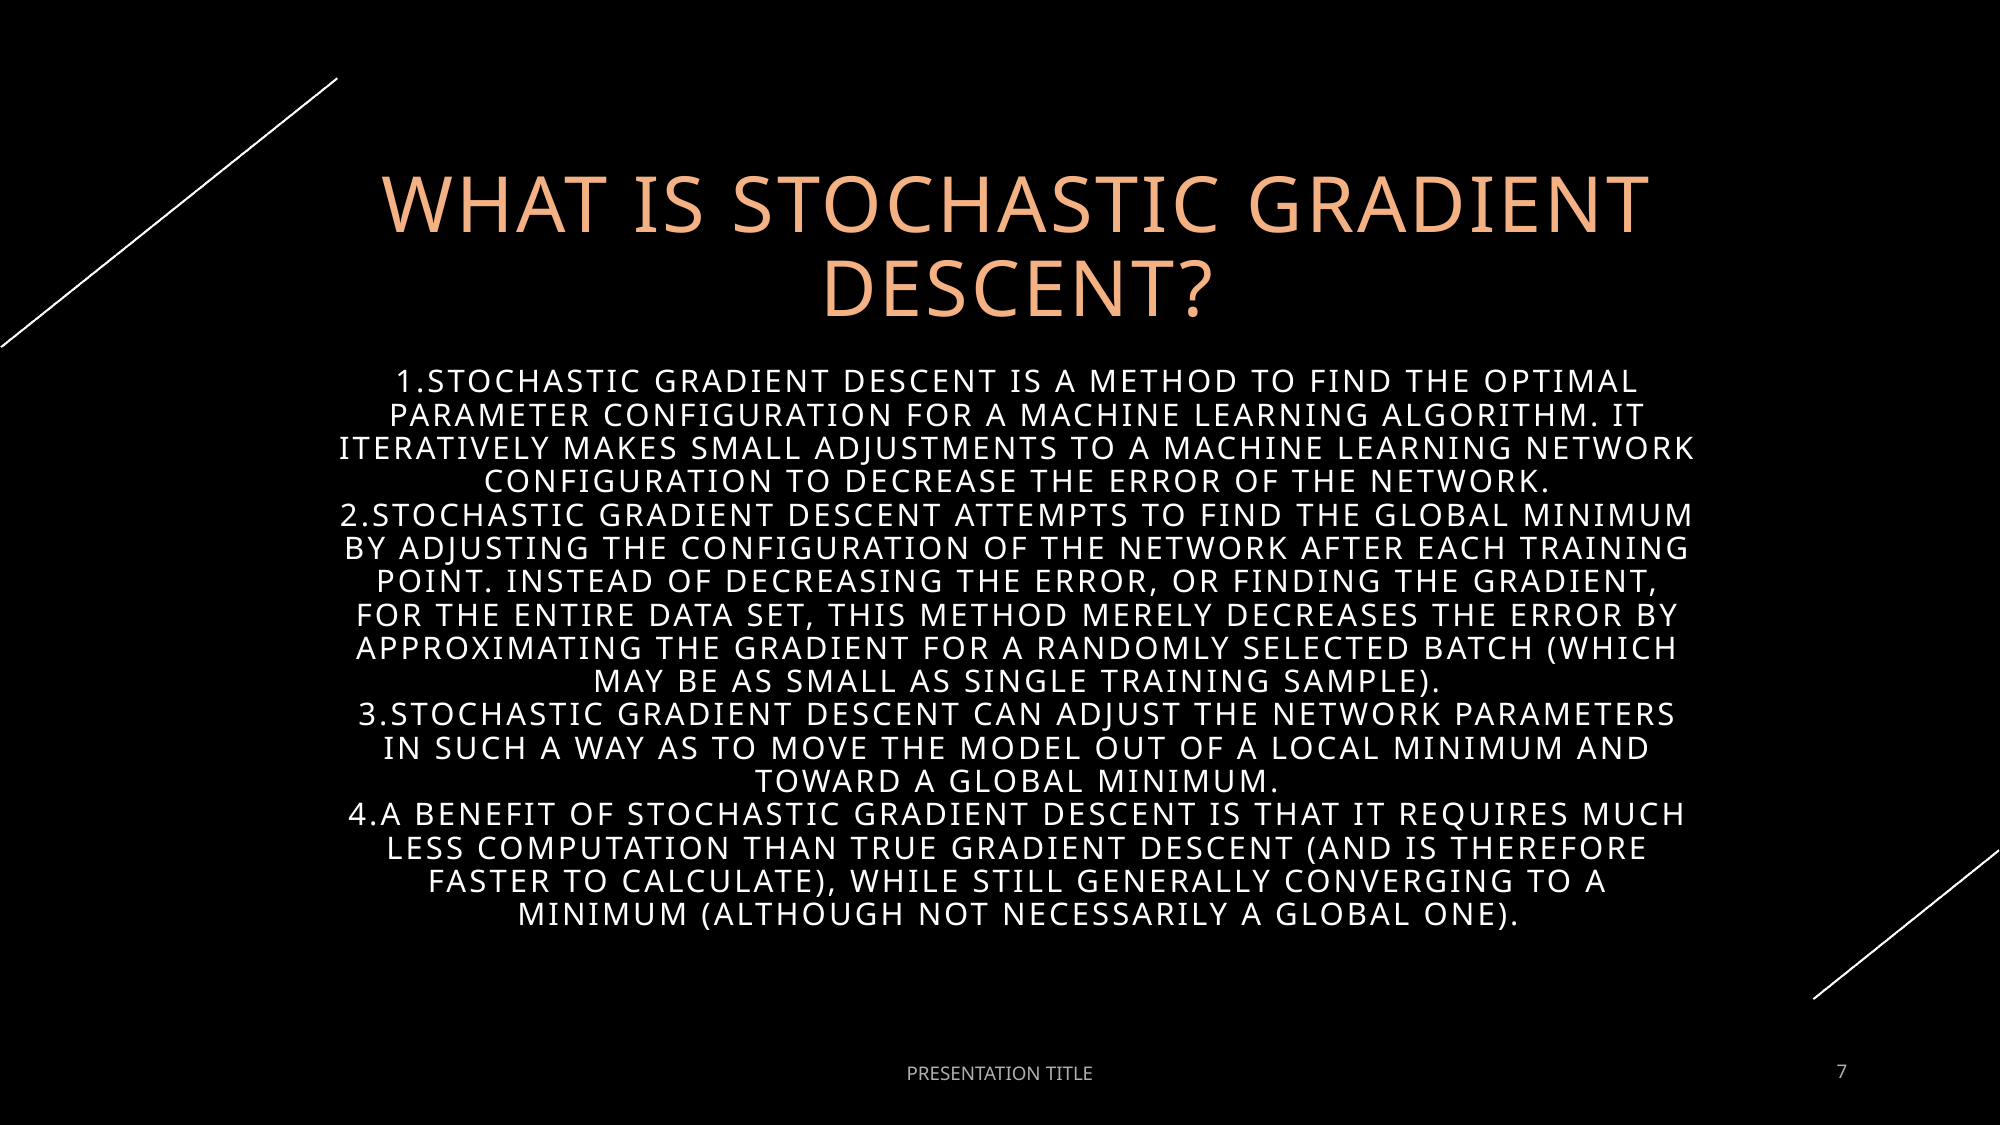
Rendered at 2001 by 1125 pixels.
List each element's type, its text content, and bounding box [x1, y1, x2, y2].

picture [1812, 849, 2000, 1000]
footer PRESENTATION TITLE [662, 1042, 1338, 1103]
title What is Stochastic Gradient Descent? 1.Stochastic gradient descent is a method to find the optimal parameter configuration for a machine learning algorithm. It iteratively makes small adjustments to a machine learning network configuration to decrease the error of the network. 2.Stochastic gradient descent attempts to find the global minimum by adjusting the configuration of the network after each training point. Instead of decreasing the error, or finding the gradient, for the entire data set, this method merely decreases the error by approximating the gradient for a randomly selected batch (which may be as small as single training sample). 3.Stochastic gradient descent can adjust the network parameters in such a way as to move the model out of a local minimum and toward a global minimum. 4.A benefit of stochastic gradient descent is that it requires much less computation than true gradient descent (and is therefore faster to calculate), while still generally converging to a minimum (although not necessarily a global one). [321, 153, 1716, 945]
slide_number 7 [1412, 1042, 1863, 1103]
picture [0, 77, 338, 348]
